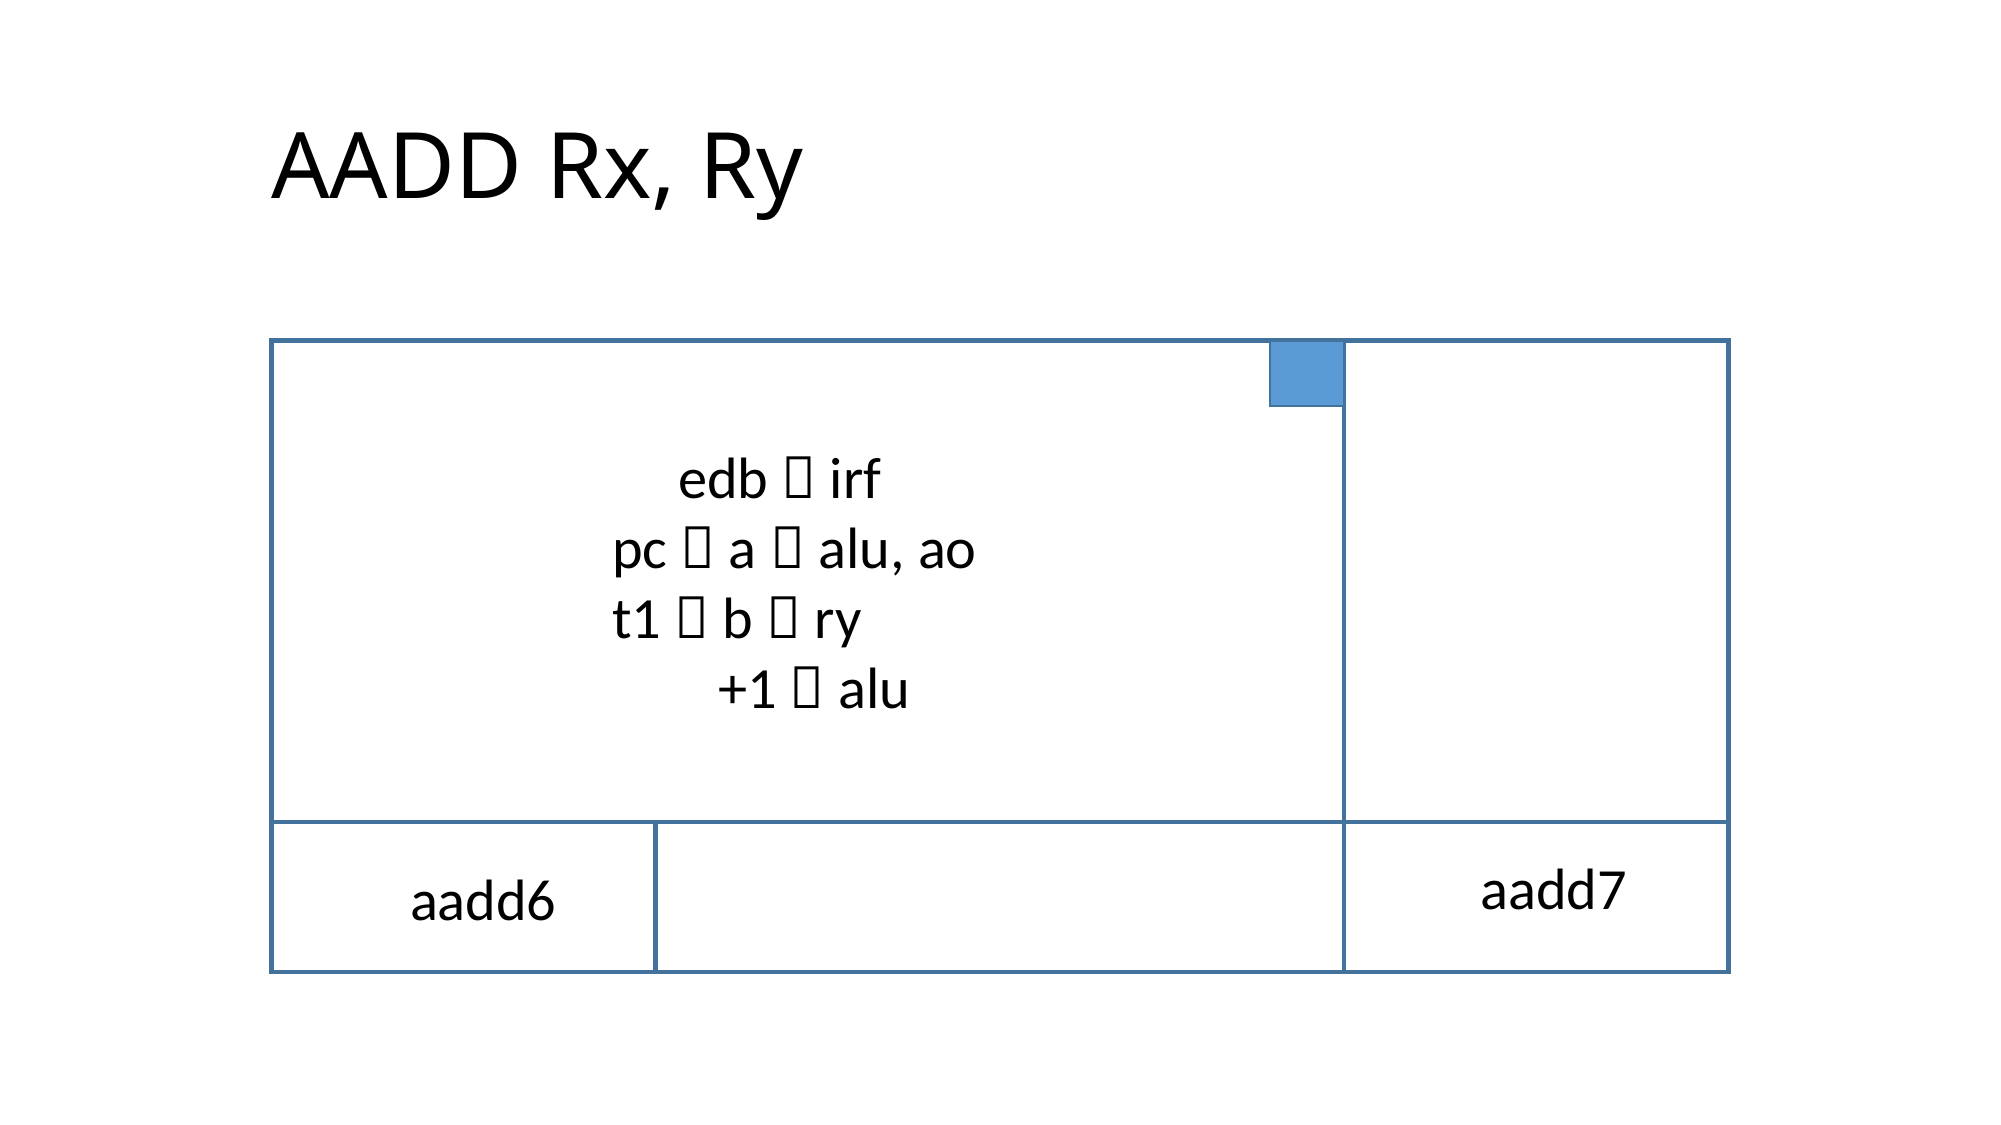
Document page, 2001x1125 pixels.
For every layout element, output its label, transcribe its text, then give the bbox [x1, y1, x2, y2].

text_box [1343, 340, 1730, 823]
text_box edb  irf pc  a  alu, ao t1  b  ry +1  alu [597, 432, 1110, 728]
text_box [270, 340, 1343, 821]
text_box aadd6 [395, 855, 572, 940]
title AADD Rx, Ry [137, 59, 1863, 278]
text_box [1269, 340, 1345, 407]
text_box [270, 821, 657, 973]
text_box [657, 821, 1343, 973]
text_box aadd7 [1465, 844, 1642, 929]
text_box [1343, 823, 1730, 973]
